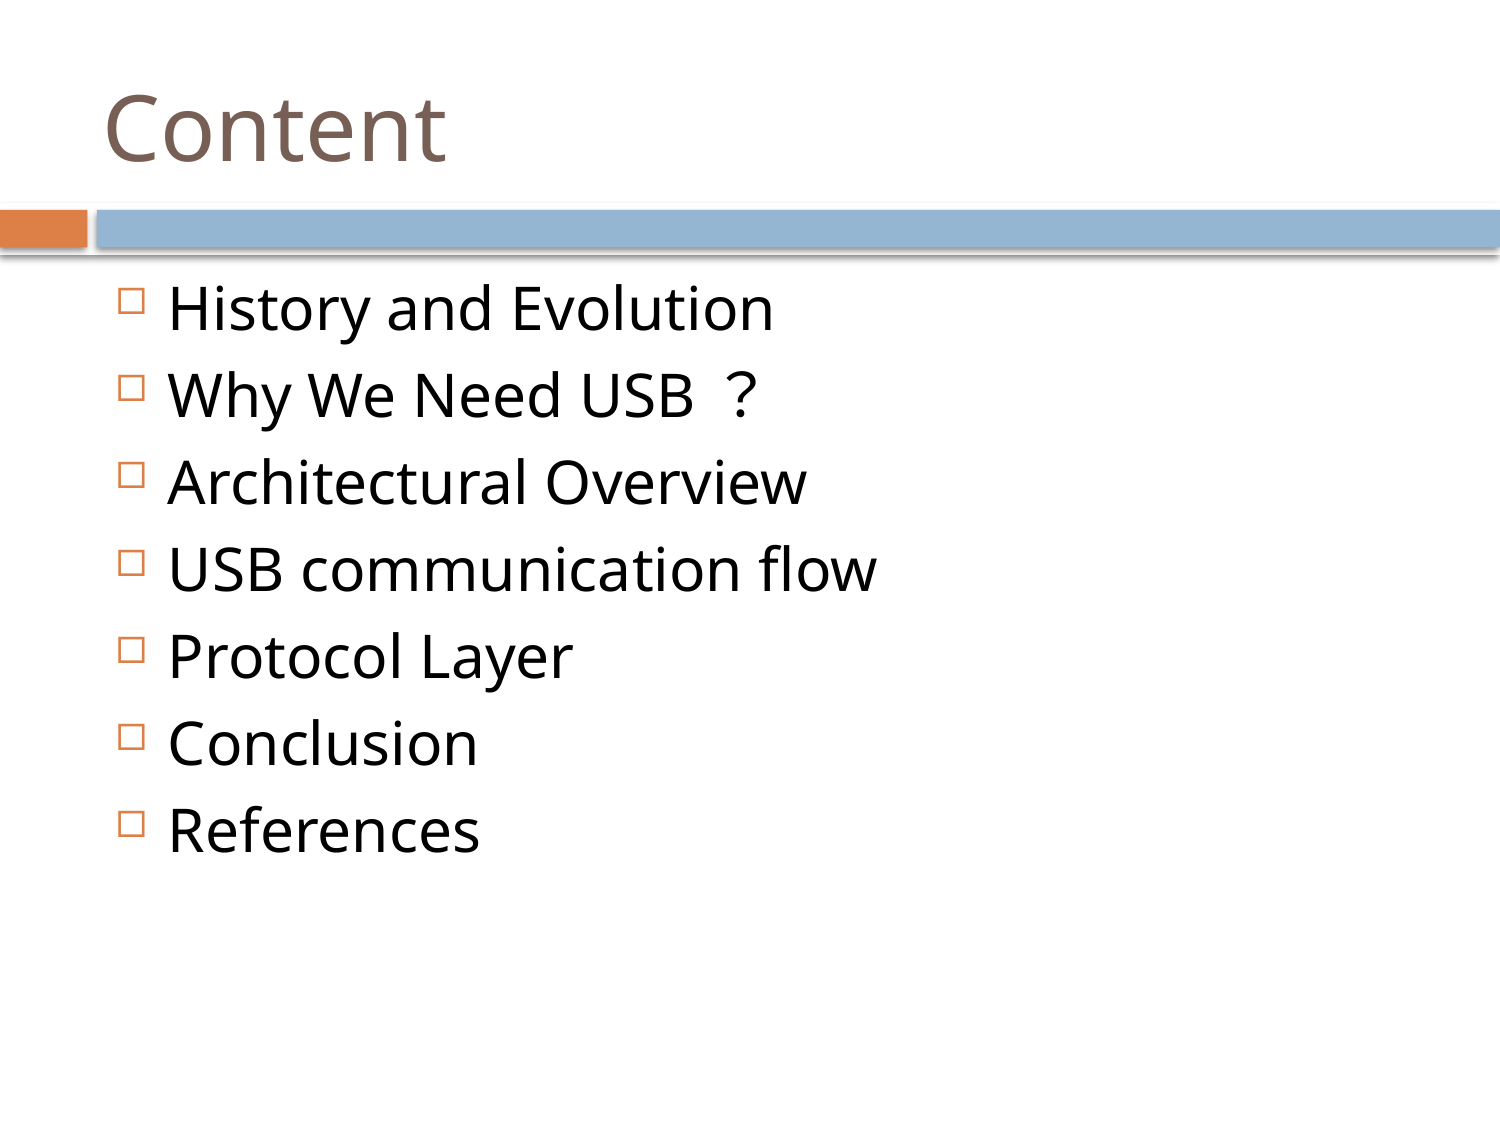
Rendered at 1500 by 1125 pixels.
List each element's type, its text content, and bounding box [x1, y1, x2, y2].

list History and Evolution Why We Need USB？ Architectural Overview USB communication flow Protocol Layer Conclusion References [100, 262, 1439, 1001]
title Content [87, 62, 1363, 188]
